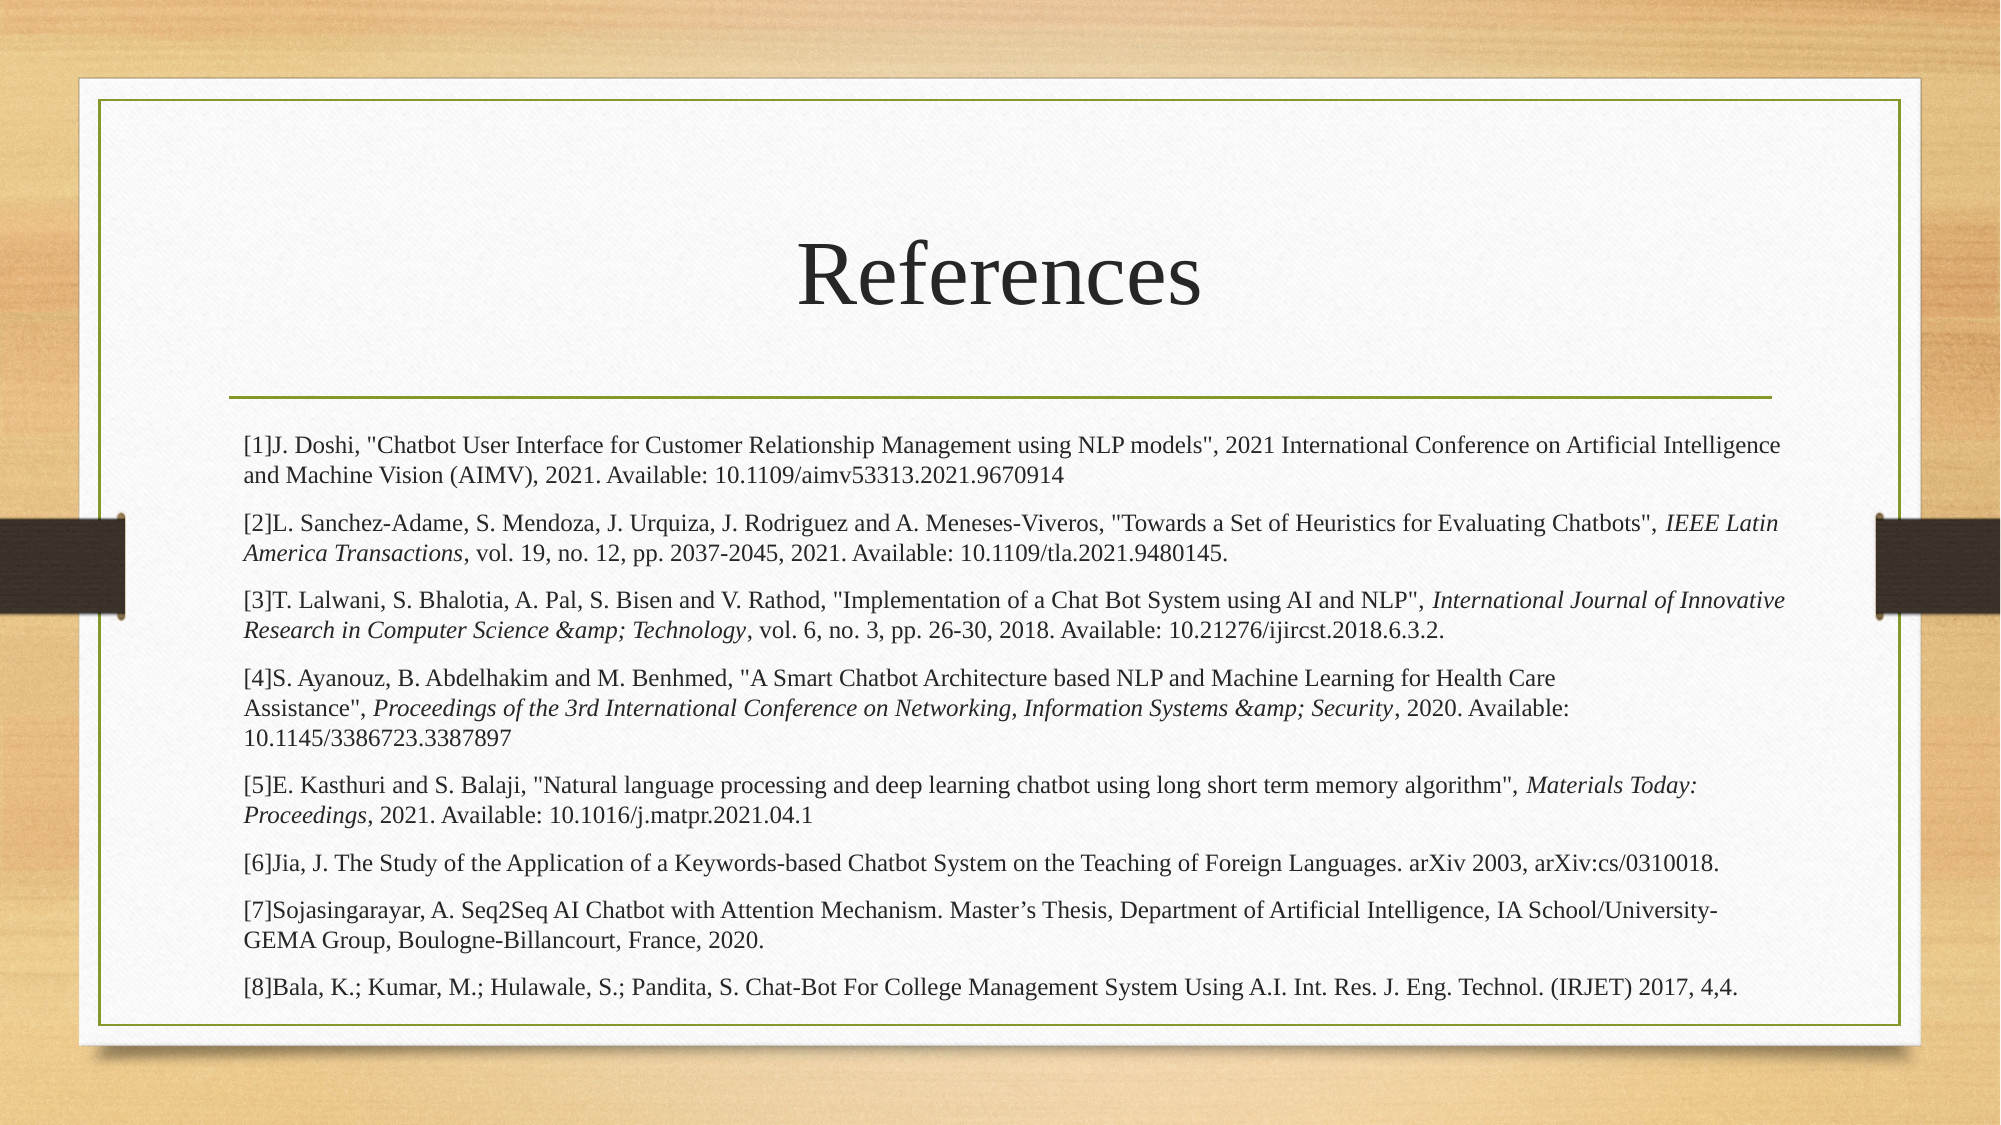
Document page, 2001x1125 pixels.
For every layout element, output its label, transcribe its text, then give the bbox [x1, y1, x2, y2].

picture [0, 0, 2001, 1125]
list [1]J. Doshi, "Chatbot User Interface for Customer Relationship Management using NLP models", 2021 International Conference on Artificial Intelligence and Machine Vision (AIMV), 2021. Available: 10.1109/aimv53313.2021.9670914 [2]L. Sanchez-Adame, S. Mendoza, J. Urquiza, J. Rodriguez and A. Meneses-Viveros, "Towards a Set of Heuristics for Evaluating Chatbots", IEEE Latin America Transactions, vol. 19, no. 12, pp. 2037-2045, 2021. Available: 10.1109/tla.2021.9480145. [3]T. Lalwani, S. Bhalotia, A. Pal, S. Bisen and V. Rathod, "Implementation of a Chat Bot System using AI and NLP", International Journal of Innovative Research in Computer Science &amp; Technology, vol. 6, no. 3, pp. 26-30, 2018. Available: 10.21276/ijircst.2018.6.3.2. [4]S. Ayanouz, B. Abdelhakim and M. Benhmed, "A Smart Chatbot Architecture based NLP and Machine Learning for Health Care Assistance", Proceedings of the 3rd International Conference on Networking, Information Systems &amp; Security, 2020. Available: 10.1145/3386723.3387897 [5]E. Kasthuri and S. Balaji, "Natural language processing and deep learning chatbot using long short term memory algorithm", Materials Today: Proceedings, 2021. Available: 10.1016/j.matpr.2021.04.1 [6]Jia, J. The Study of the Application of a Keywords-based Chatbot System on the Teaching of Foreign Languages. arXiv 2003, arXiv:cs/0310018. [7]Sojasingarayar, A. Seq2Seq AI Chatbot with Attention Mechanism. Master’s Thesis, Department of Artificial Intelligence, IA School/University-GEMA Group, Boulogne-Billancourt, France, 2020. [8]Bala, K.; Kumar, M.; Hulawale, S.; Pandita, S. Chat-Bot For College Management System Using A.I. Int. Res. J. Eng. Technol. (IRJET) 2017, 4,4. [228, 421, 1805, 1058]
title References [212, 161, 1788, 375]
